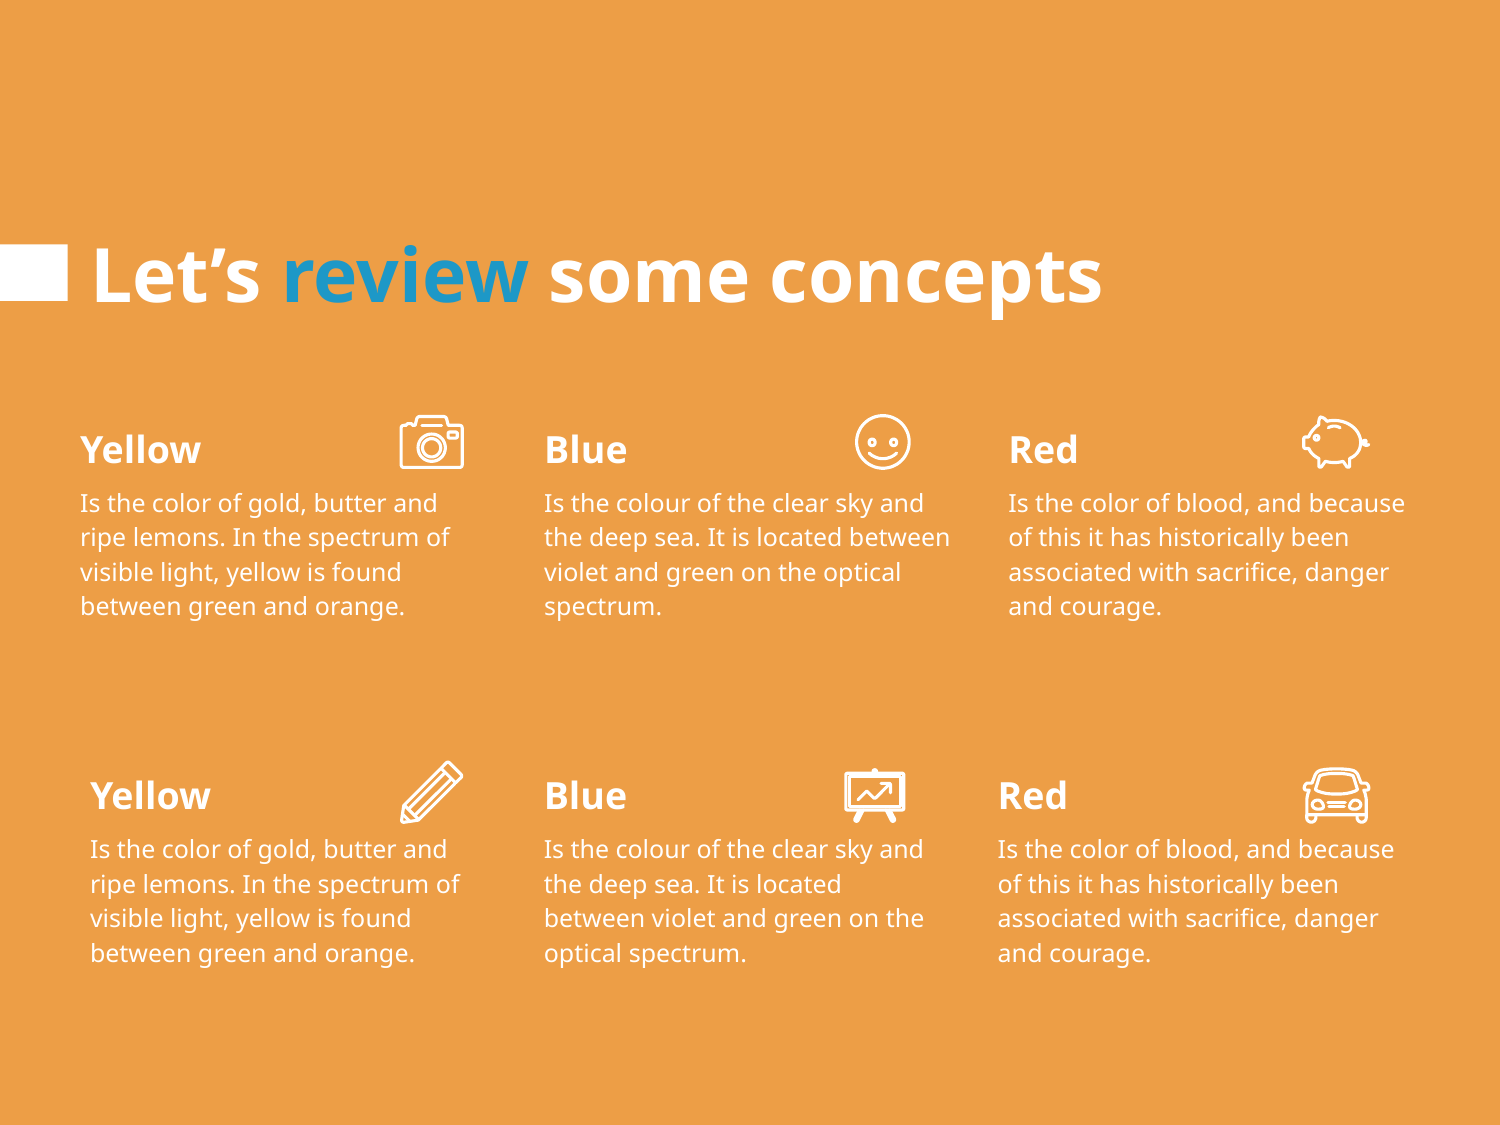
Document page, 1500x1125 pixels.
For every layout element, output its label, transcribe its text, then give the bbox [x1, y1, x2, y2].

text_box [400, 416, 463, 468]
list Blue Is the colour of the clear sky and the deep sea. It is located between violet and green on the optical spectrum. [529, 403, 971, 1025]
title Let’s review some concepts [75, 97, 1425, 333]
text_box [845, 769, 904, 822]
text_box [1303, 768, 1370, 823]
list Red Is the color of blood, and because of this it has historically been associated with sacrifice, danger and courage. [993, 403, 1435, 1025]
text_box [401, 761, 462, 823]
list Red Is the color of blood, and because of this it has historically been associated with sacrifice, danger and courage. [982, 750, 1415, 1036]
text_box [856, 415, 910, 469]
list Yellow Is the color of gold, butter and ripe lemons. In the spectrum of visible light, yellow is found between green and orange. [65, 403, 507, 1025]
list Blue Is the colour of the clear sky and the deep sea. It is located between violet and green on the optical spectrum. [528, 750, 961, 1036]
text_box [1303, 416, 1370, 468]
list Yellow Is the color of gold, butter and ripe lemons. In the spectrum of visible light, yellow is found between green and orange. [75, 750, 507, 1036]
